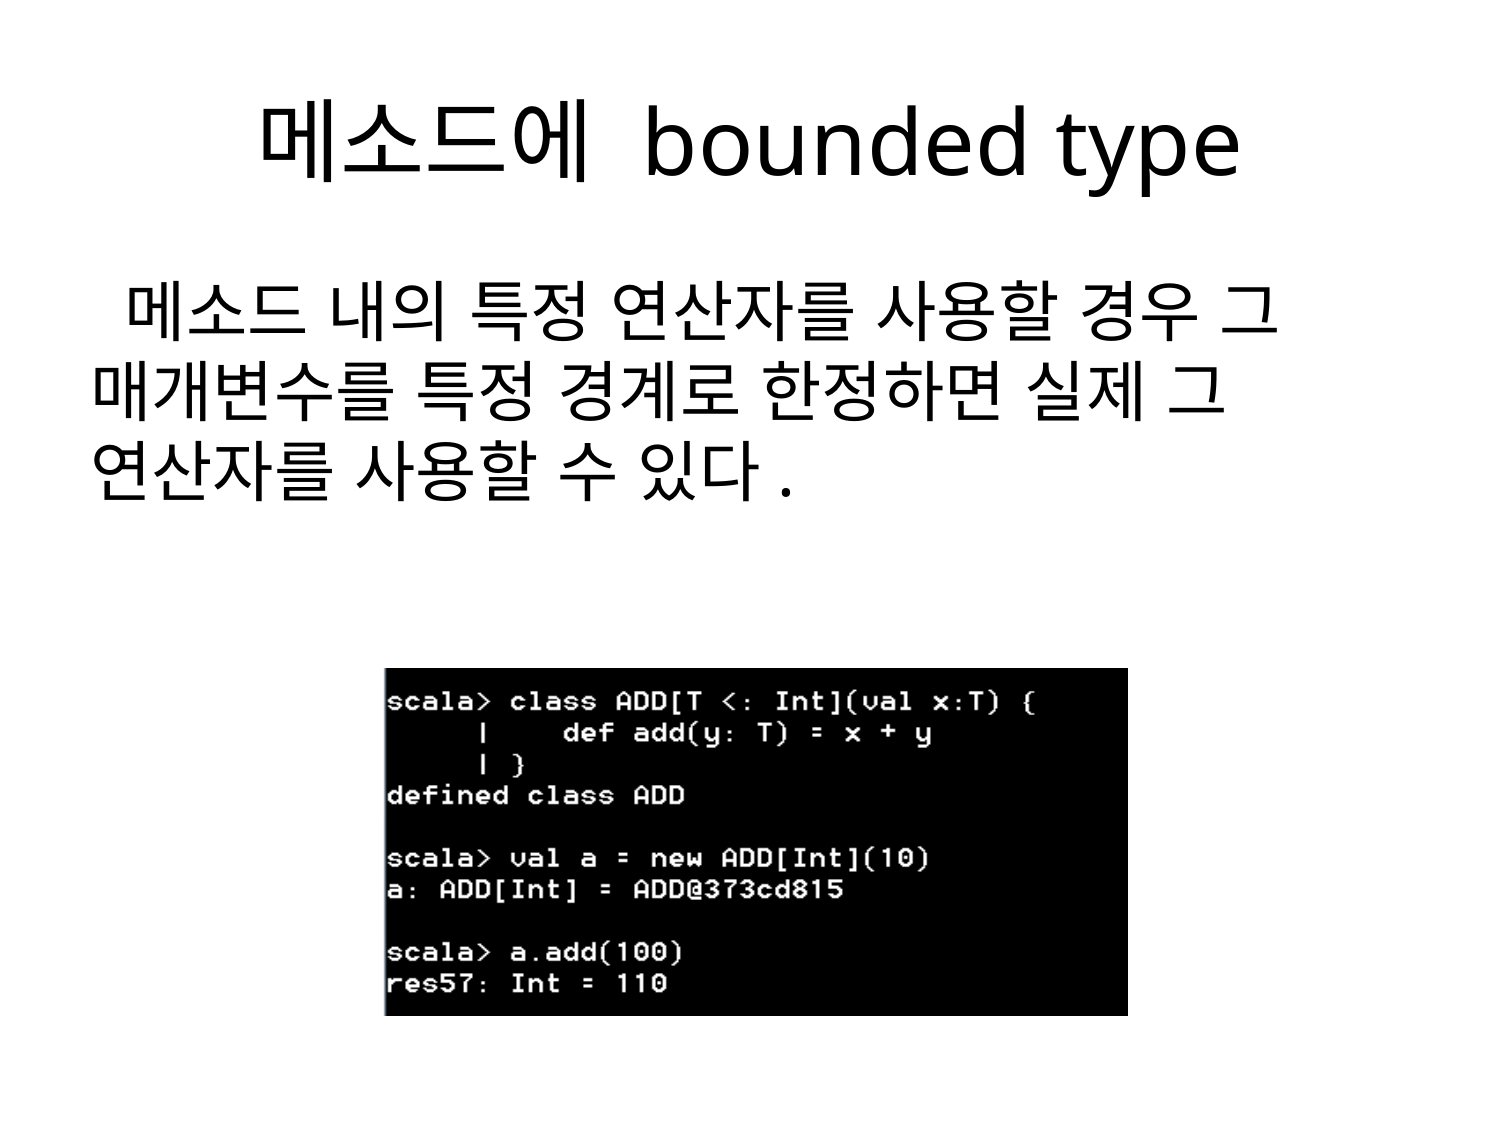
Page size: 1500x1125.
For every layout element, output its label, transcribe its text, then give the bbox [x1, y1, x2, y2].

picture [383, 668, 1129, 1016]
title 메소드에 bounded type [75, 45, 1425, 233]
list 메소드 내의 특정 연산자를 사용할 경우 그 매개변수를 특정 경계로 한정하면 실제 그 연산자를 사용할 수 있다. [75, 262, 1400, 563]
